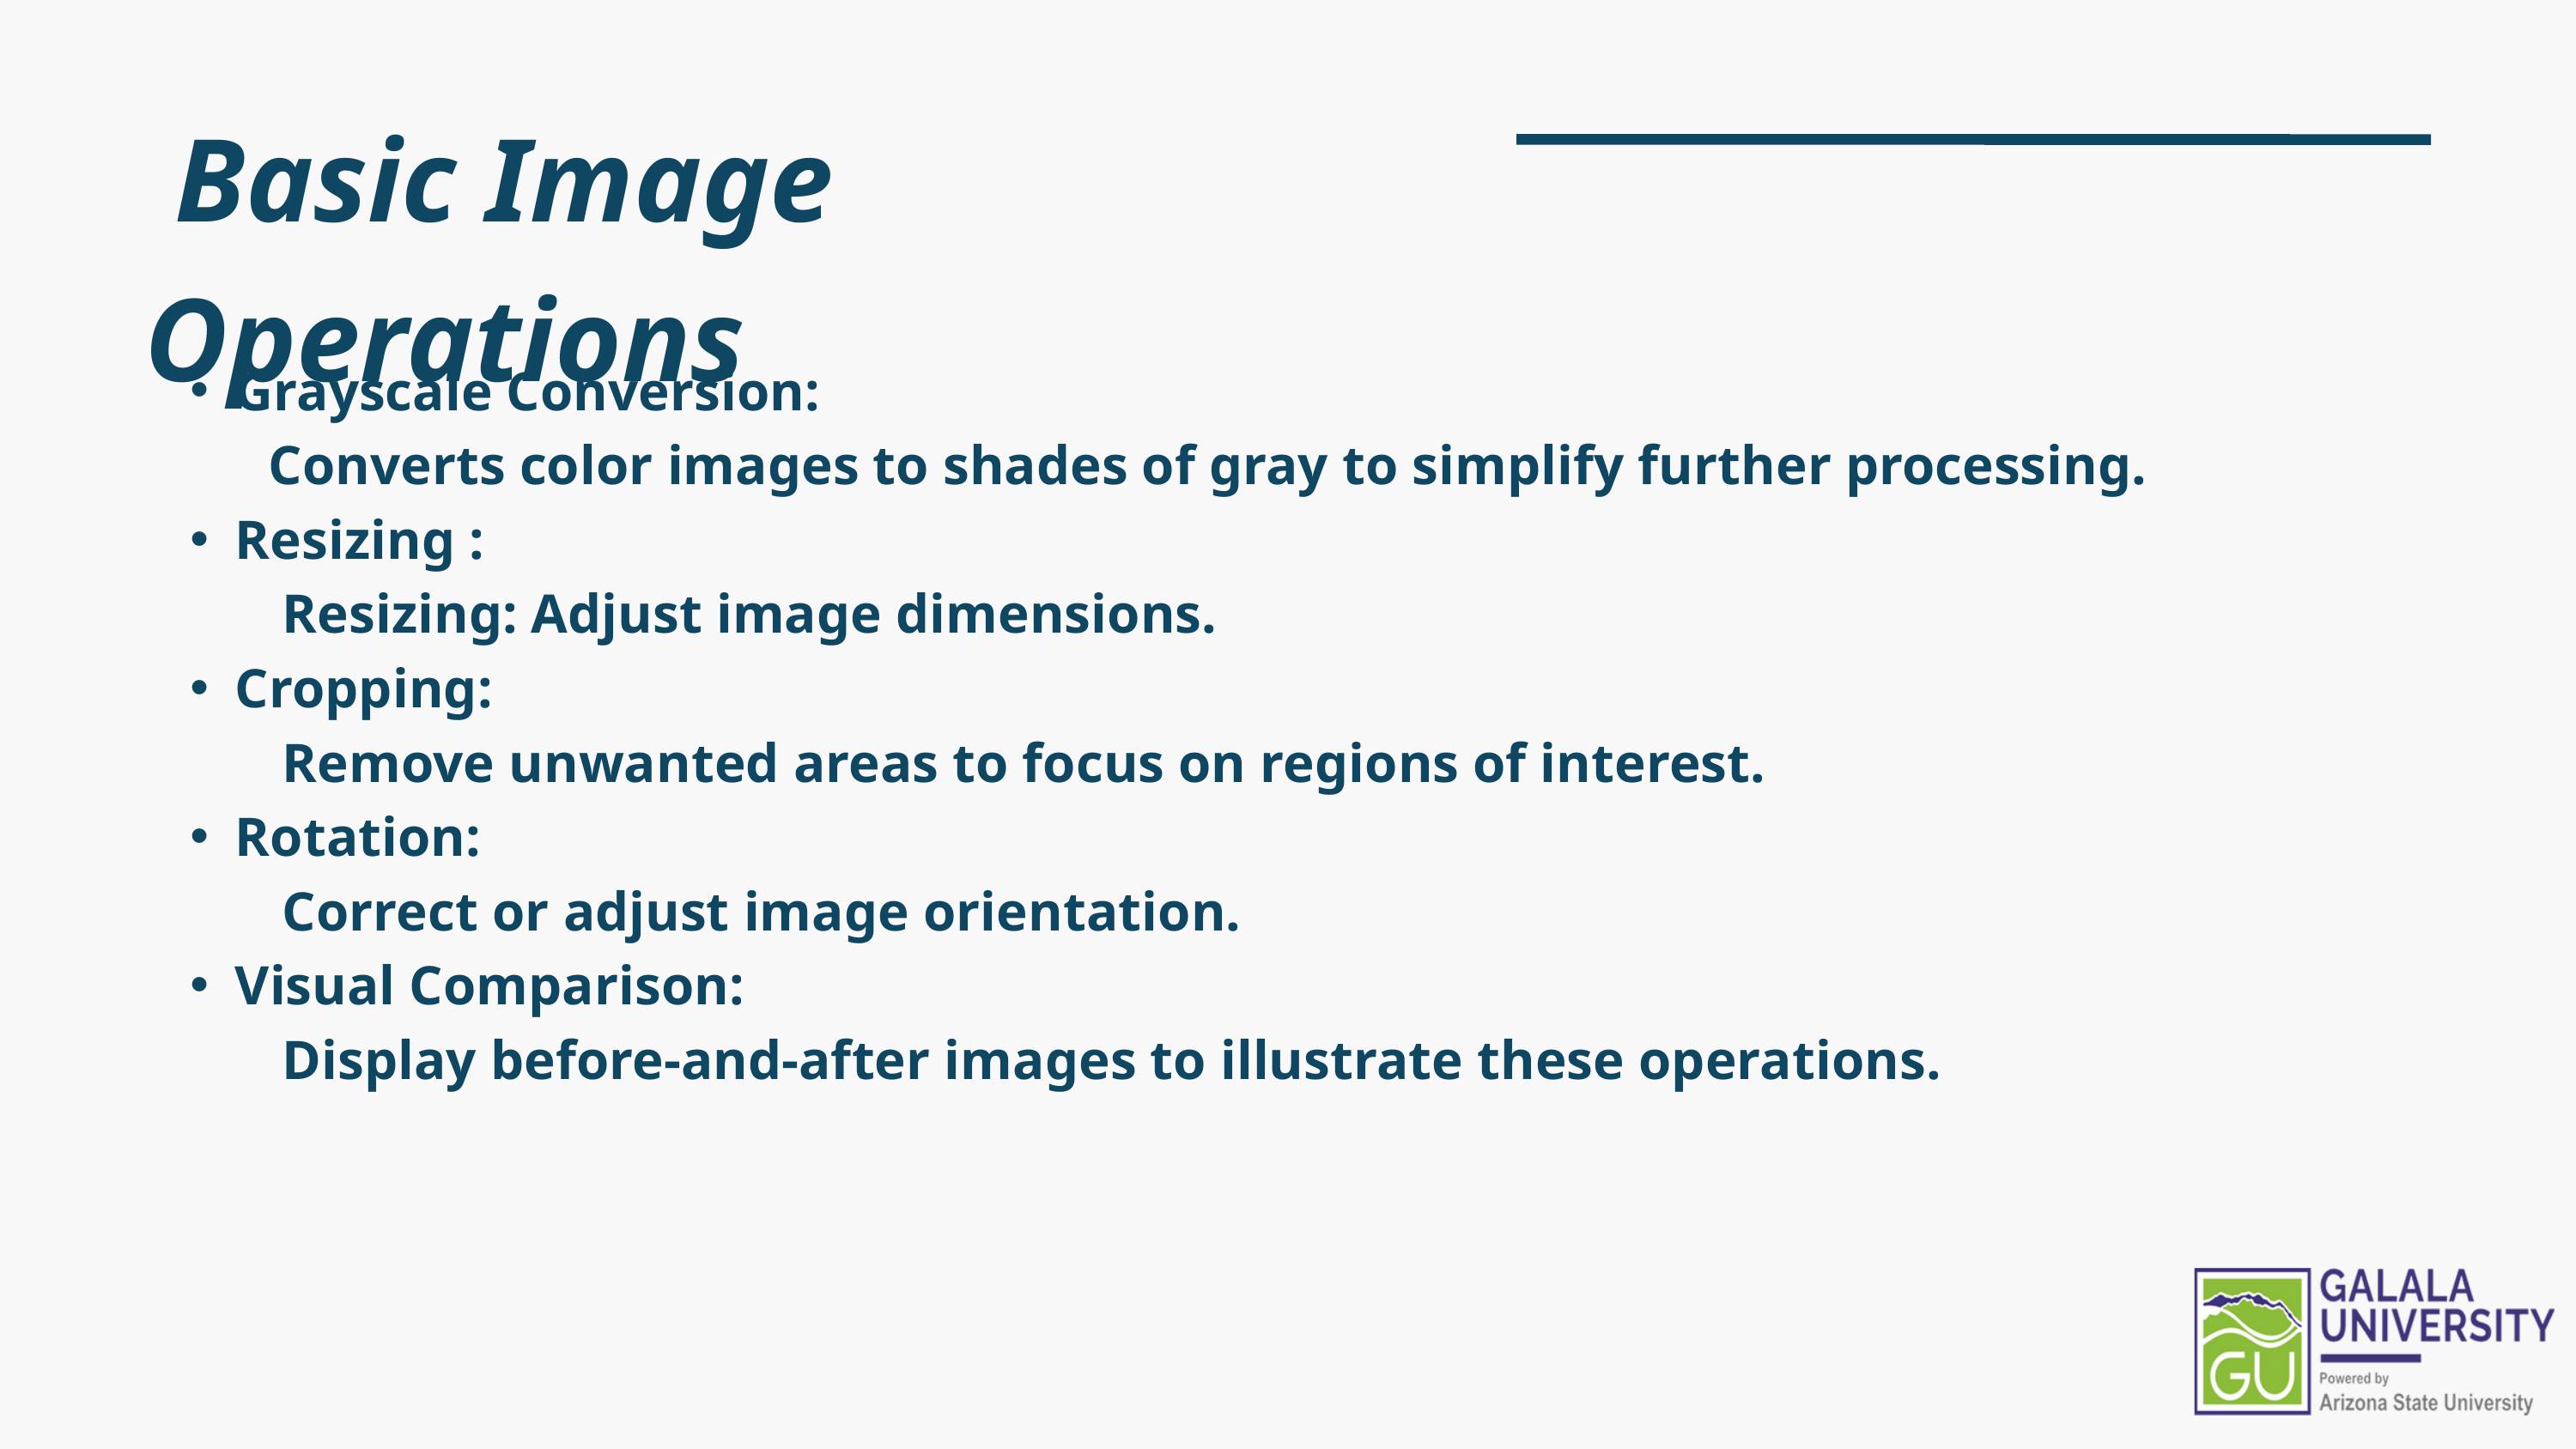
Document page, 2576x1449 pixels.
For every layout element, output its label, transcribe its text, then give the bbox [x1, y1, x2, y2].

text_box Grayscale Conversion: Converts color images to shades of gray to simplify further processing. Resizing : Resizing: Adjust image dimensions. Cropping: Remove unwanted areas to focus on regions of interest. Rotation: Correct or adjust image orientation. Visual Comparison: Display before-and-after images to illustrate these operations. [144, 347, 2246, 1165]
text_box [2194, 1268, 2555, 1416]
text_box Basic Image Operations [144, 84, 1289, 405]
